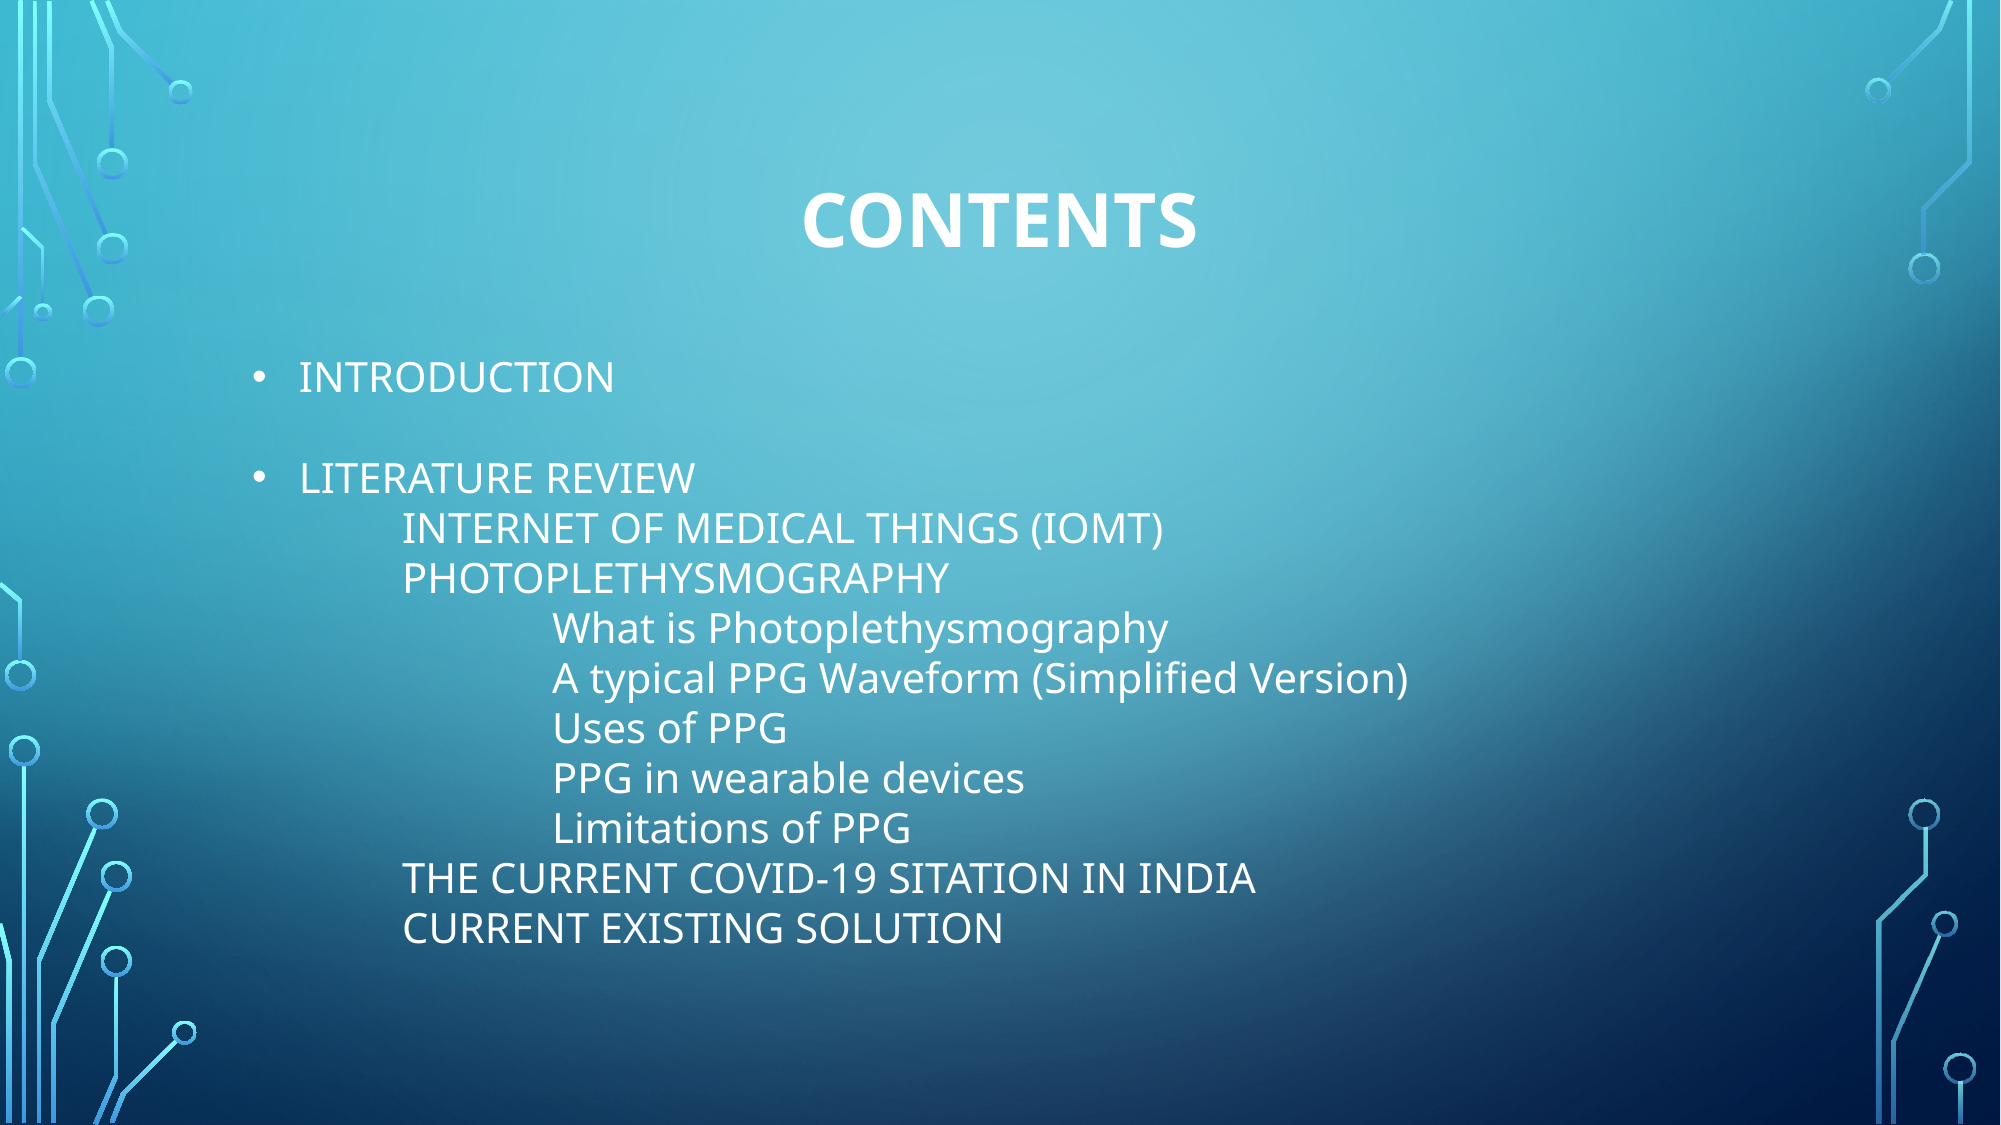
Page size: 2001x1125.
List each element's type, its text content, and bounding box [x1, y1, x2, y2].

text_box INTRODUCTION LITERATURE REVIEW INTERNET OF MEDICAL THINGS (IOMT) PHOTOPLETHYSMOGRAPHY What is Photoplethysmography A typical PPG Waveform (Simplified Version) Uses of PPG PPG in wearable devices Limitations of PPG THE CURRENT COVID-19 SITATION IN INDIA CURRENT EXISTING SOLUTION [237, 343, 1813, 1004]
title CONTENTS [187, 101, 1813, 344]
